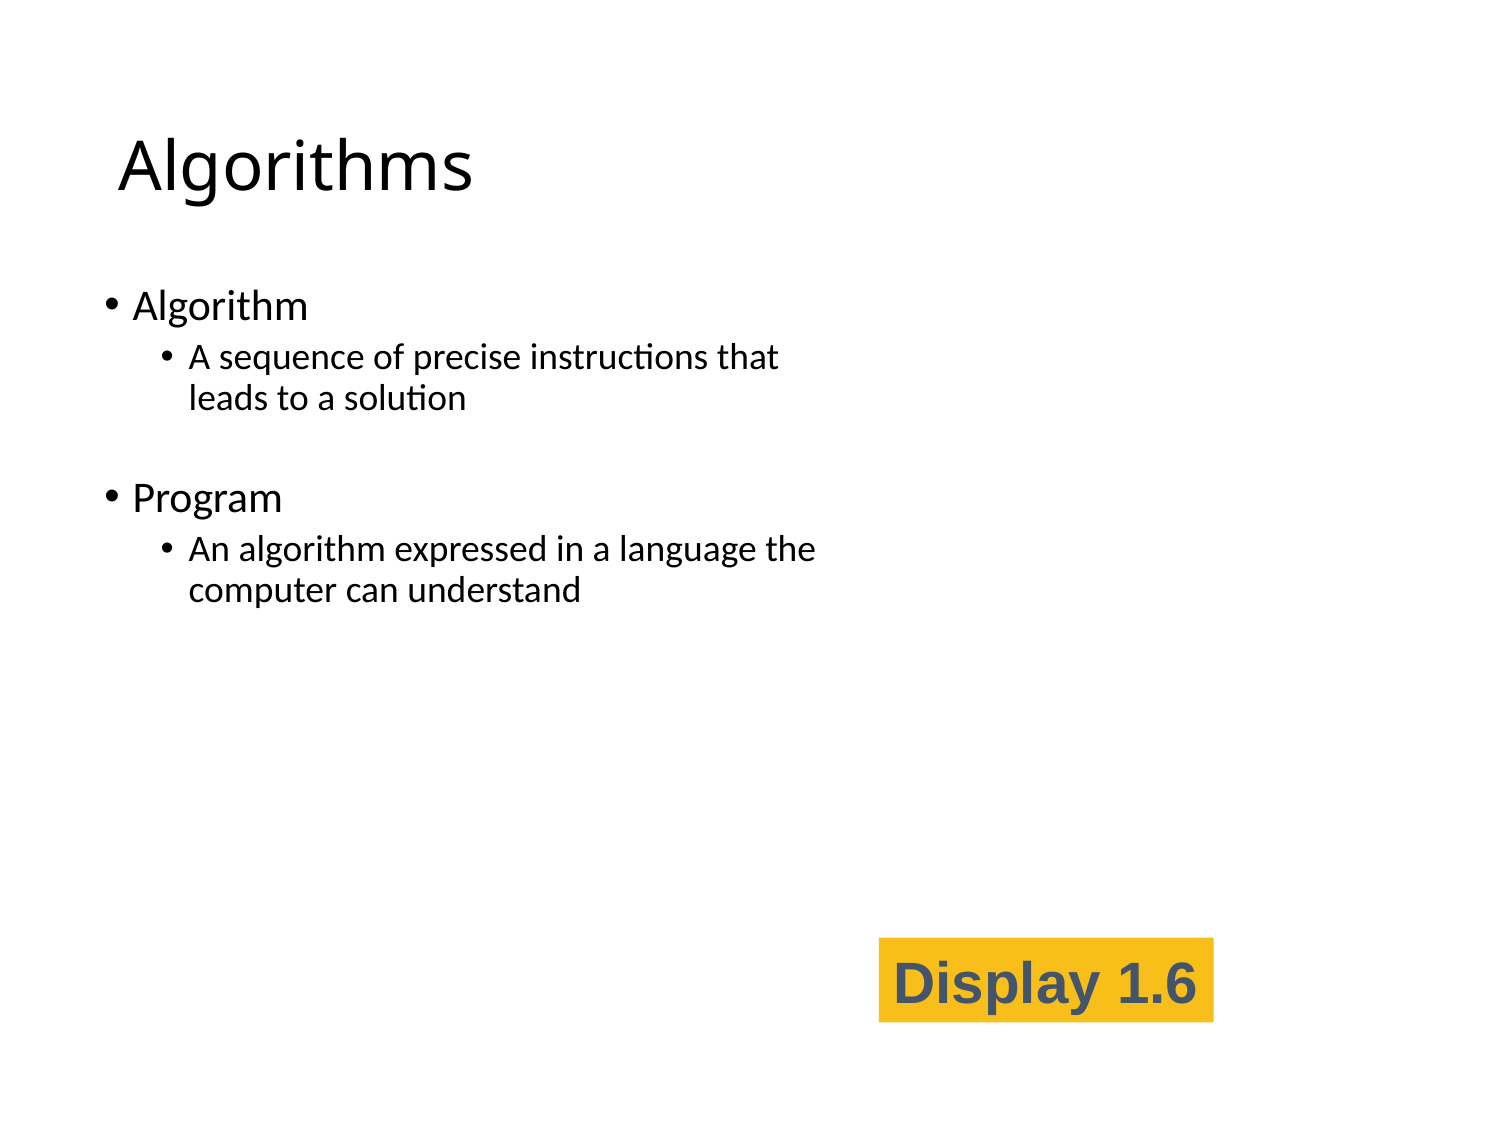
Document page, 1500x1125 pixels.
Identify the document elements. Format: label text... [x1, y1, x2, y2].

list Algorithm A sequence of precise instructions that leads to a solution Program An algorithm expressed in a language the computer can understand [89, 275, 1450, 911]
title Algorithms [103, 59, 1397, 275]
text_box Display 1.6 [878, 937, 1214, 1023]
